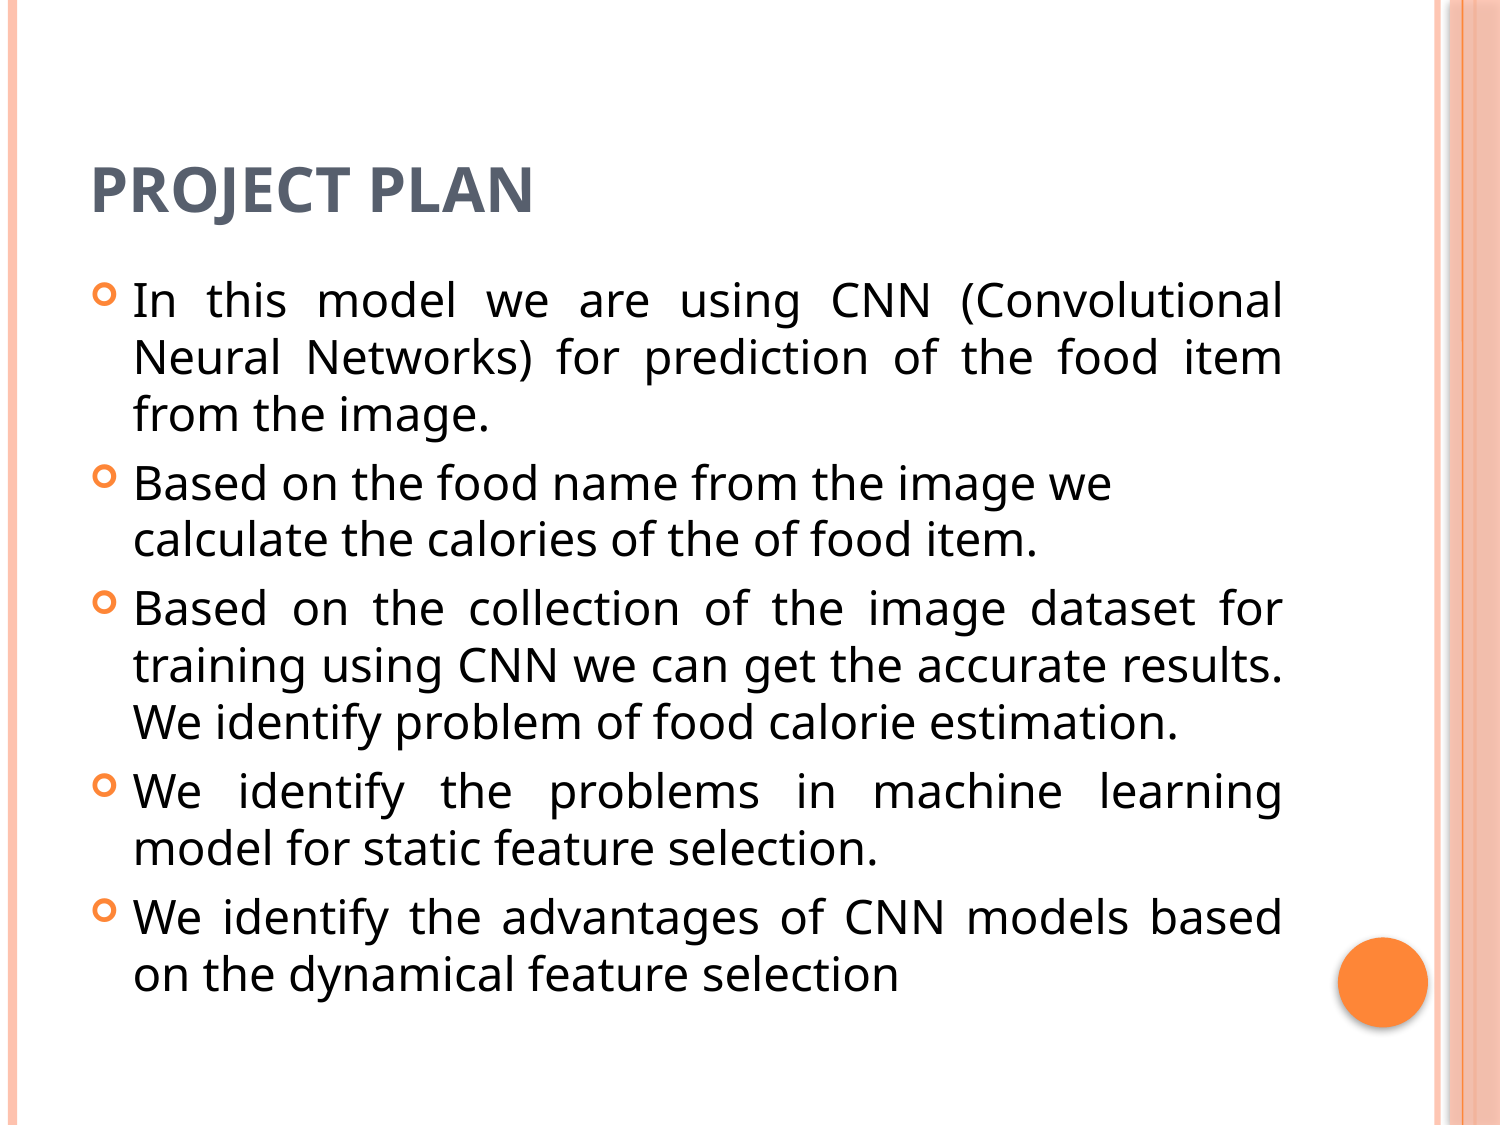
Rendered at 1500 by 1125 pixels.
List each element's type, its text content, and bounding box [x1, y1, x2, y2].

list In this model we are using CNN (Convolutional Neural Networks) for prediction of the food item from the image. Based on the food name from the image we calculate the calories of the of food item. Based on the collection of the image dataset for training using CNN we can get the accurate results. We identify problem of food calorie estimation. We identify the problems in machine learning model for static feature selection. We identify the advantages of CNN models based on the dynamical feature selection [75, 262, 1300, 1062]
title Project Plan [75, 45, 1300, 233]
